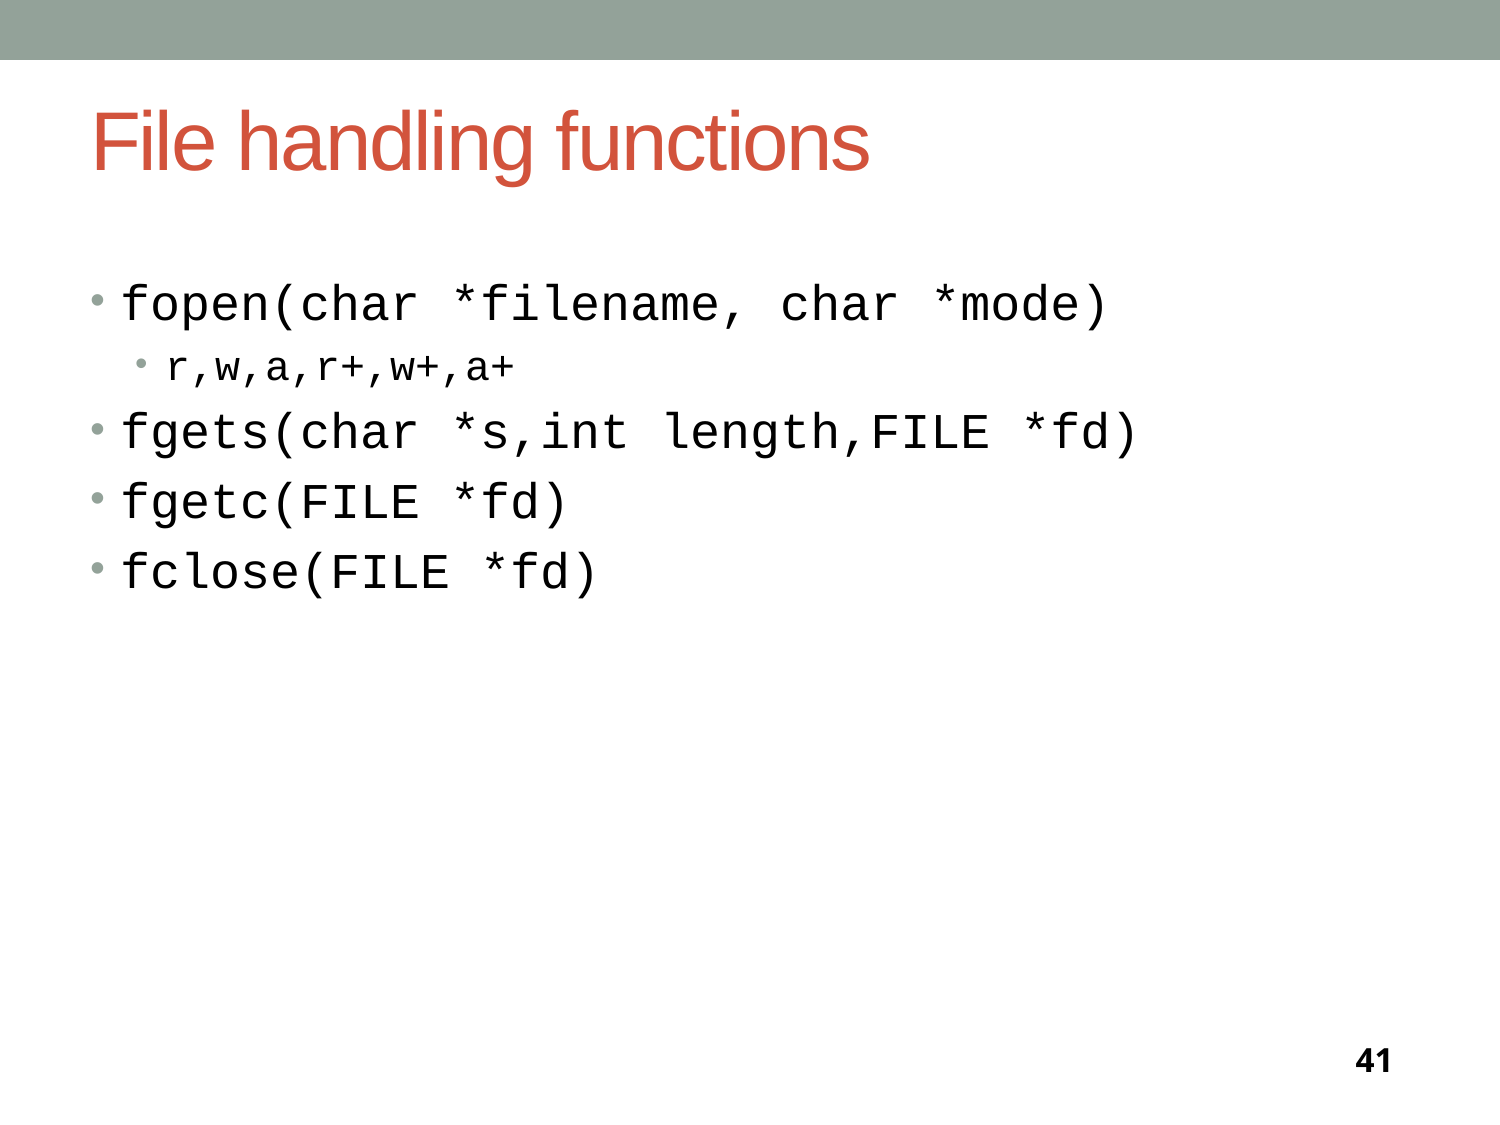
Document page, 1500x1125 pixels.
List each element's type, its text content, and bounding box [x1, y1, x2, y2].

slide_number 41 [1340, 1035, 1447, 1089]
list fopen(char *filename, char *mode)‏ r,w,a,r+,w+,a+ fgets(char *s,int length,FILE *fd)‏ fgetc(FILE *fd)‏ fclose(FILE *fd)‏ [75, 262, 1425, 1063]
title File handling functions [75, 66, 1425, 209]
